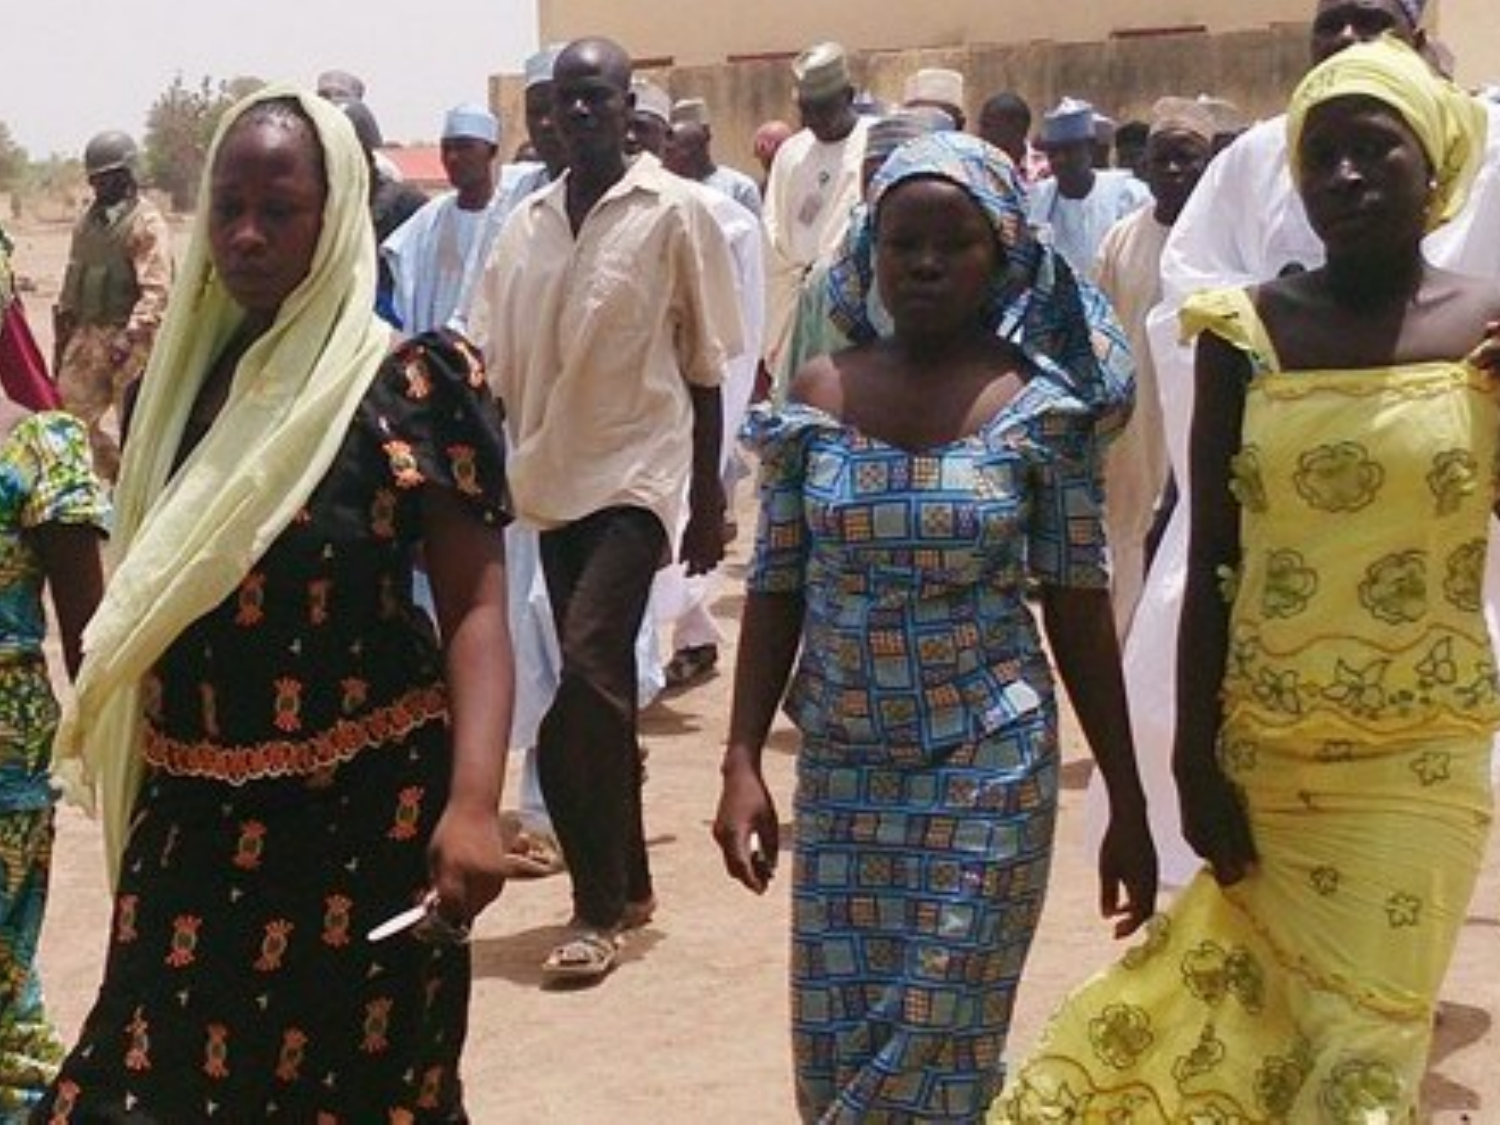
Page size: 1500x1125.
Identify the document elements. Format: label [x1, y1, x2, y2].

list [0, 0, 1500, 1125]
